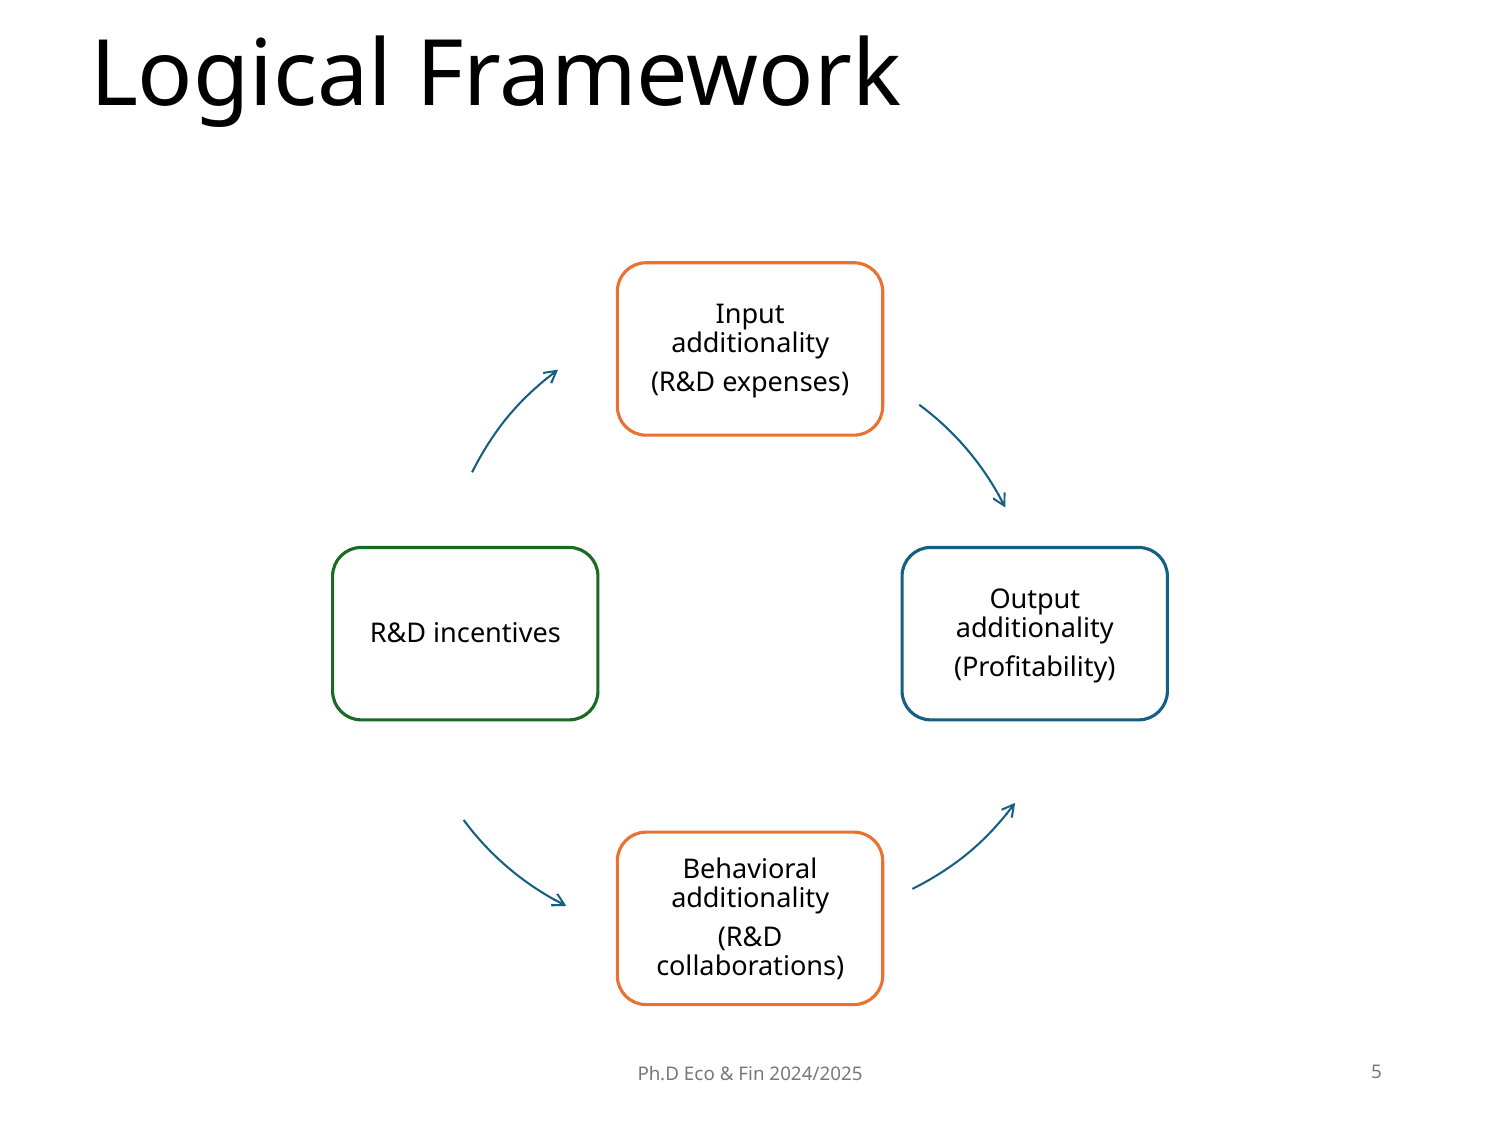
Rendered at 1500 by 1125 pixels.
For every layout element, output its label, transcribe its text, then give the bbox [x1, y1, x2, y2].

footer Ph.D Eco & Fin 2024/2025 [496, 1042, 1004, 1103]
title Logical Framework [75, 0, 1425, 152]
slide_number 5 [1059, 1042, 1397, 1103]
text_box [332, 262, 1168, 1006]
